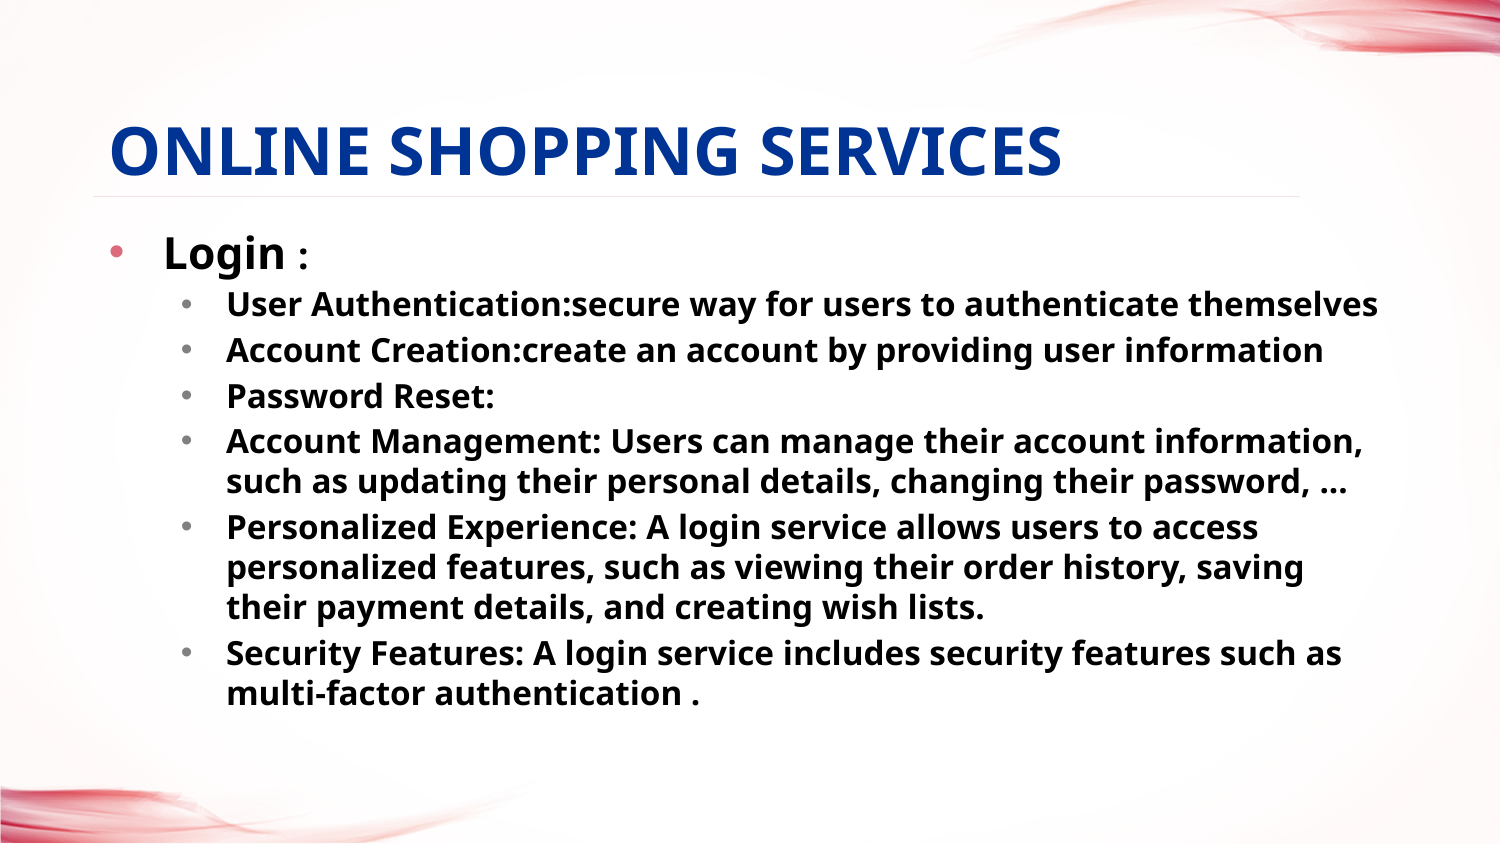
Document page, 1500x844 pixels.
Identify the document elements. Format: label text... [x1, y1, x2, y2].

picture [0, 0, 1500, 844]
title online shopping services [93, 93, 1407, 197]
list Login : User Authentication:secure way for users to authenticate themselves Account Creation:create an account by providing user information Password Reset: Account Management: Users can manage their account information, such as updating their personal details, changing their password, ... Personalized Experience: A login service allows users to access personalized features, such as viewing their order history, saving their payment details, and creating wish lists. Security Features: A login service includes security features such as multi-factor authentication . [93, 209, 1407, 749]
